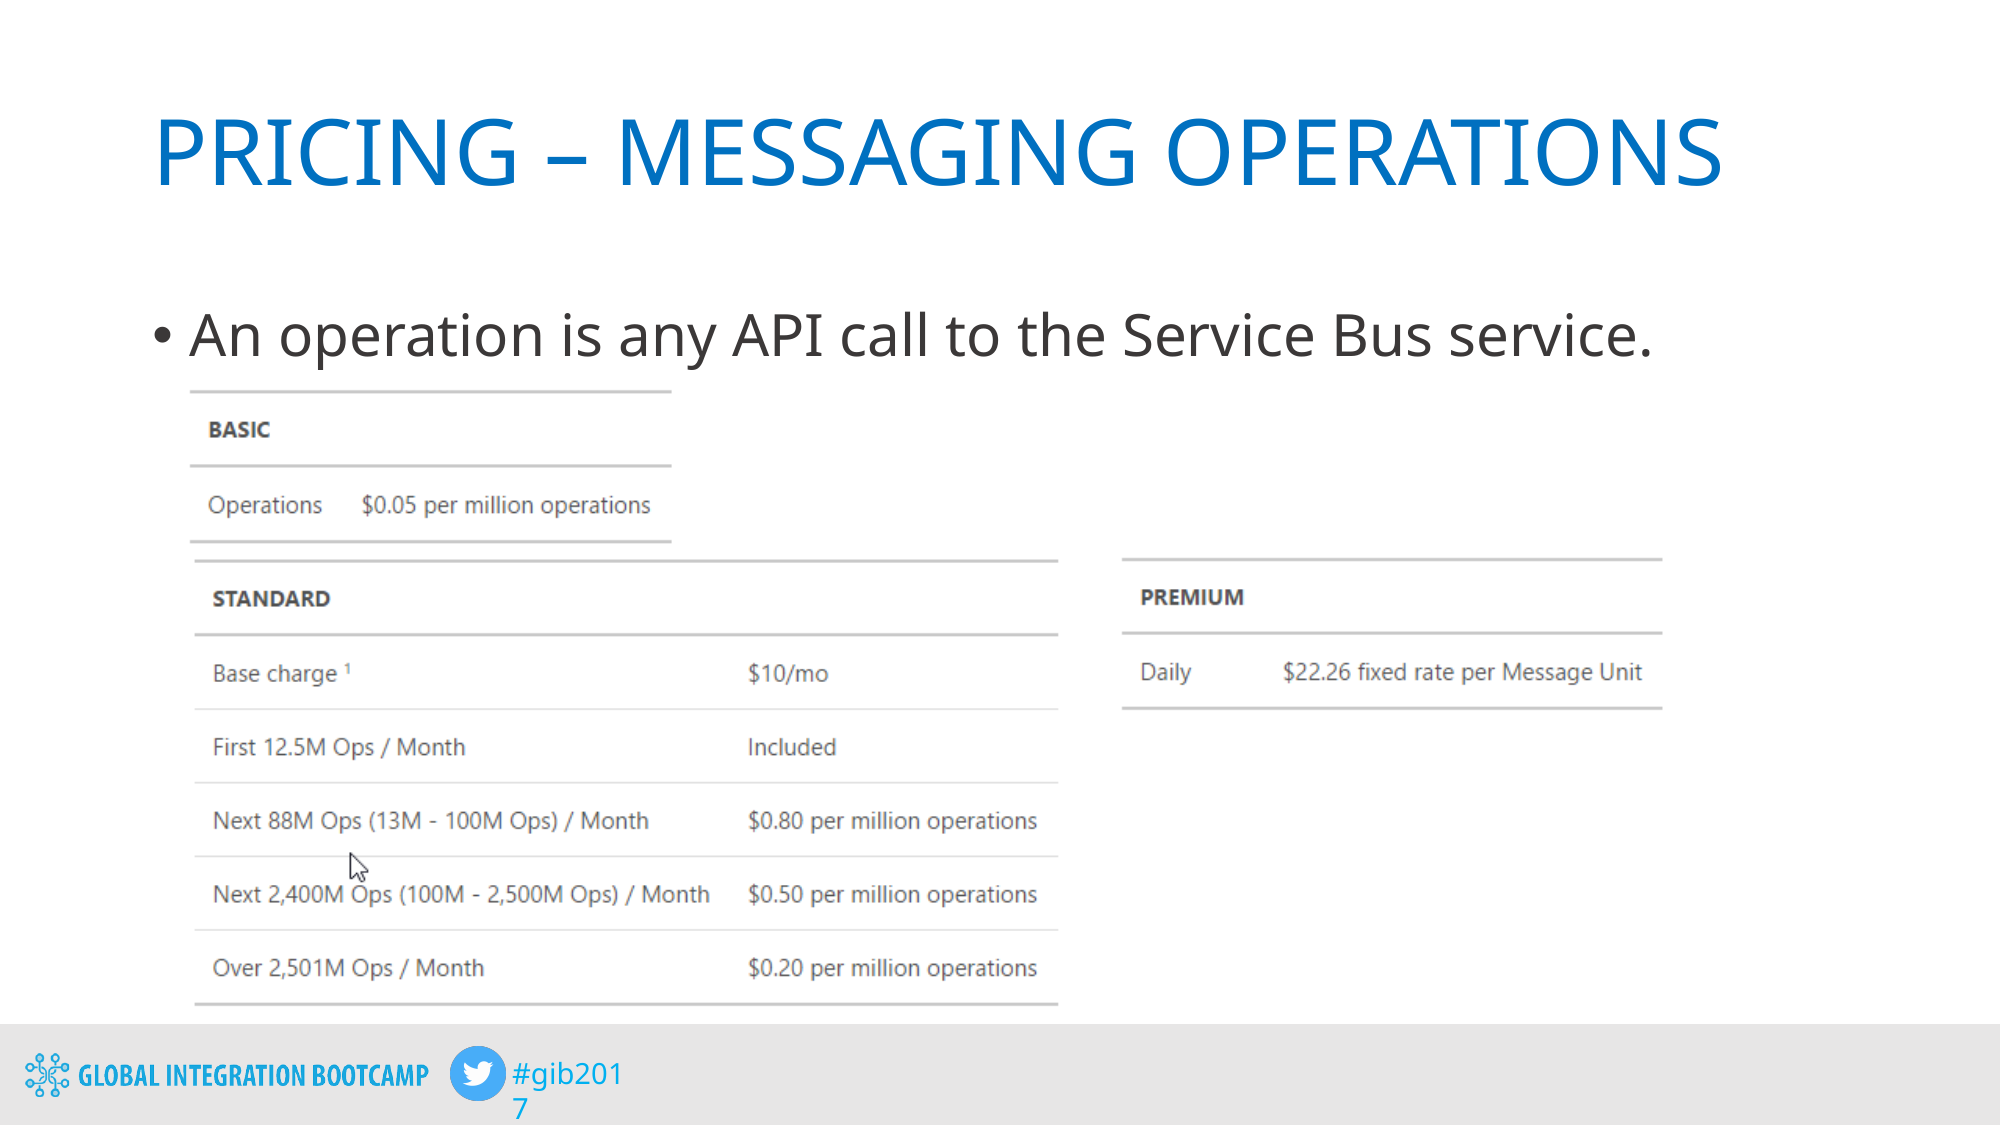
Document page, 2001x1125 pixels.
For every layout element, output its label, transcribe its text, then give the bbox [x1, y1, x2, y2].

picture [25, 1046, 506, 1101]
picture [184, 381, 1071, 1014]
title PRICING – MESSAGING OPERATIONS [137, 59, 1863, 253]
picture [1116, 552, 1669, 718]
list An operation is any API call to the Service Bus service. [137, 298, 1863, 1014]
